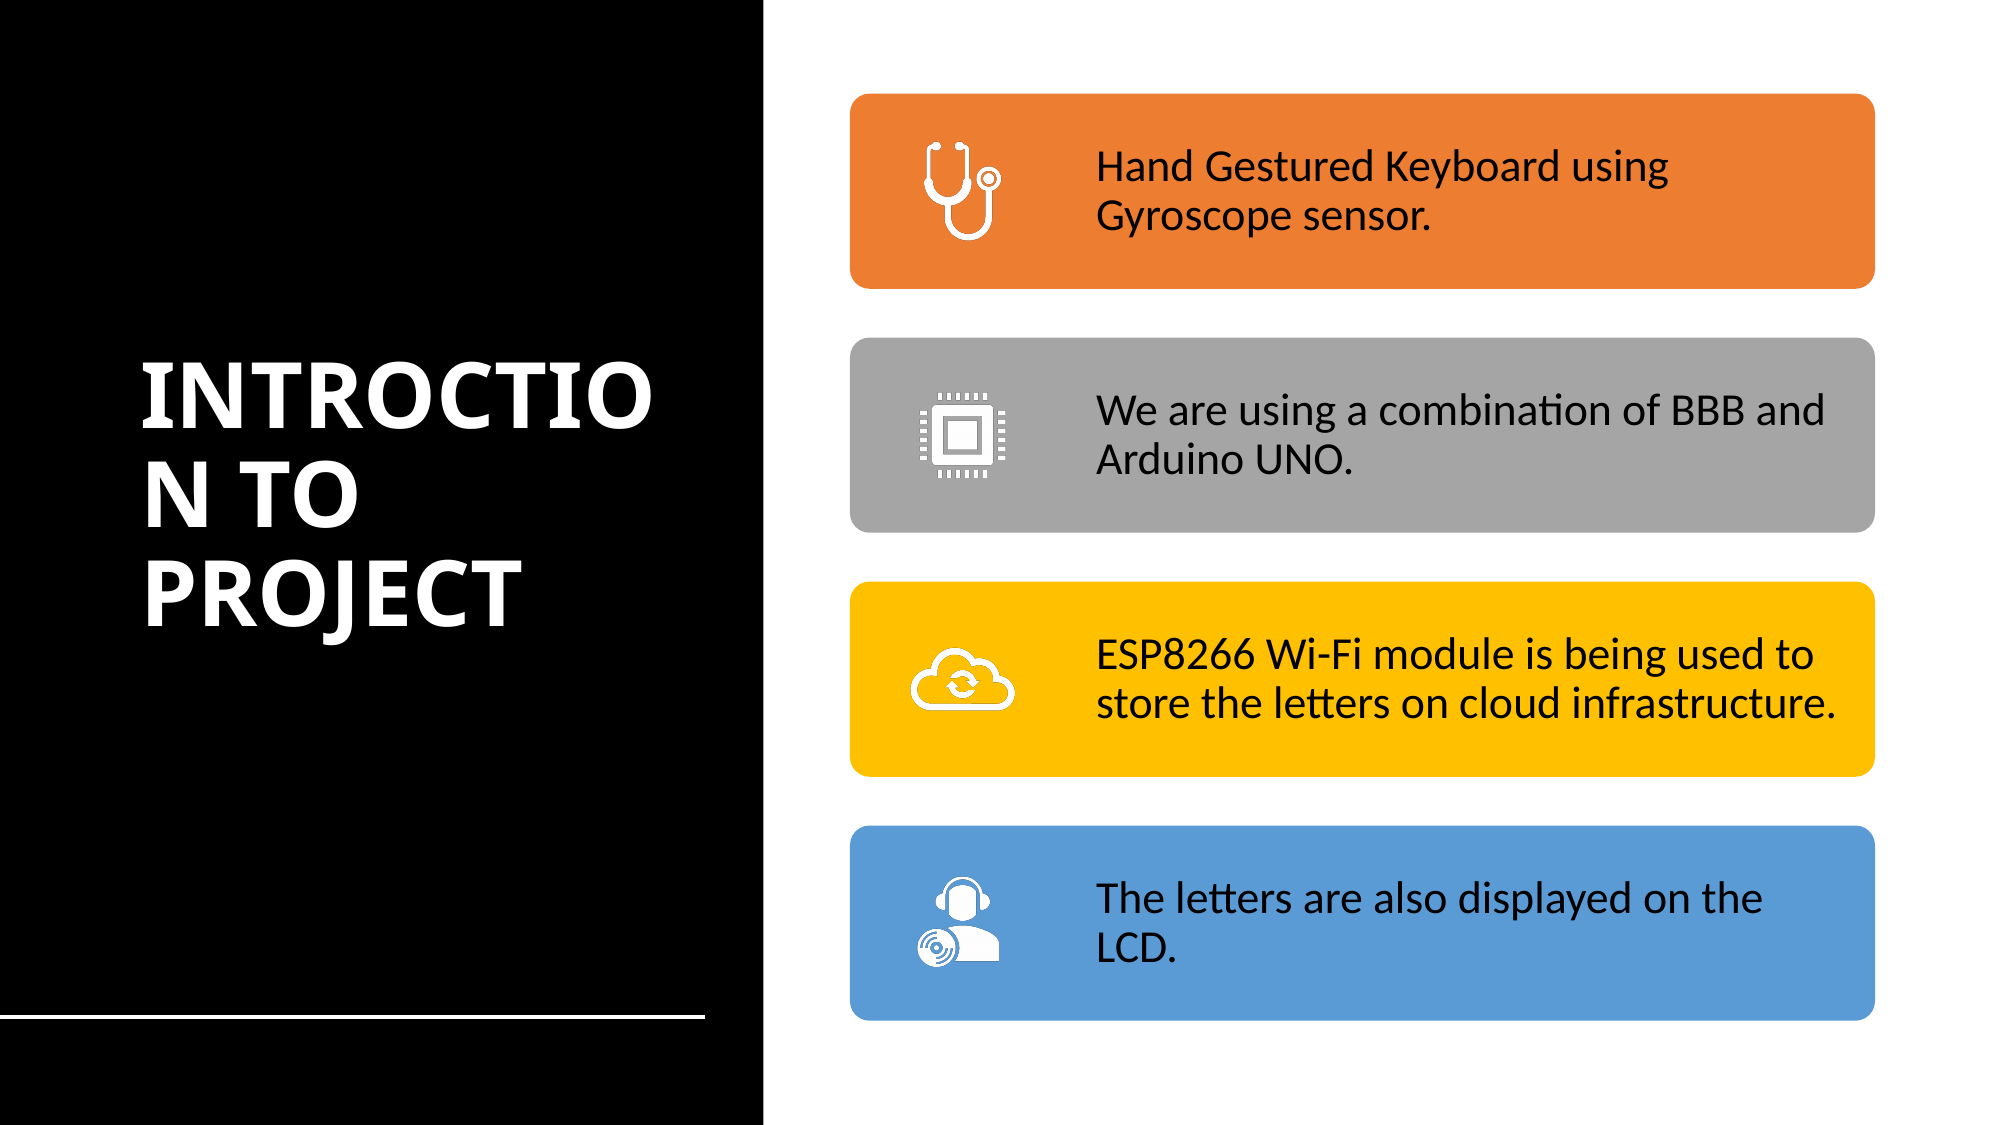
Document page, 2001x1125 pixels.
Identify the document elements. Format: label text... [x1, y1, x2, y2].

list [849, 93, 1875, 1022]
text_box [0, 0, 764, 1125]
title INTROCTION TO PROJECT [125, 91, 711, 905]
